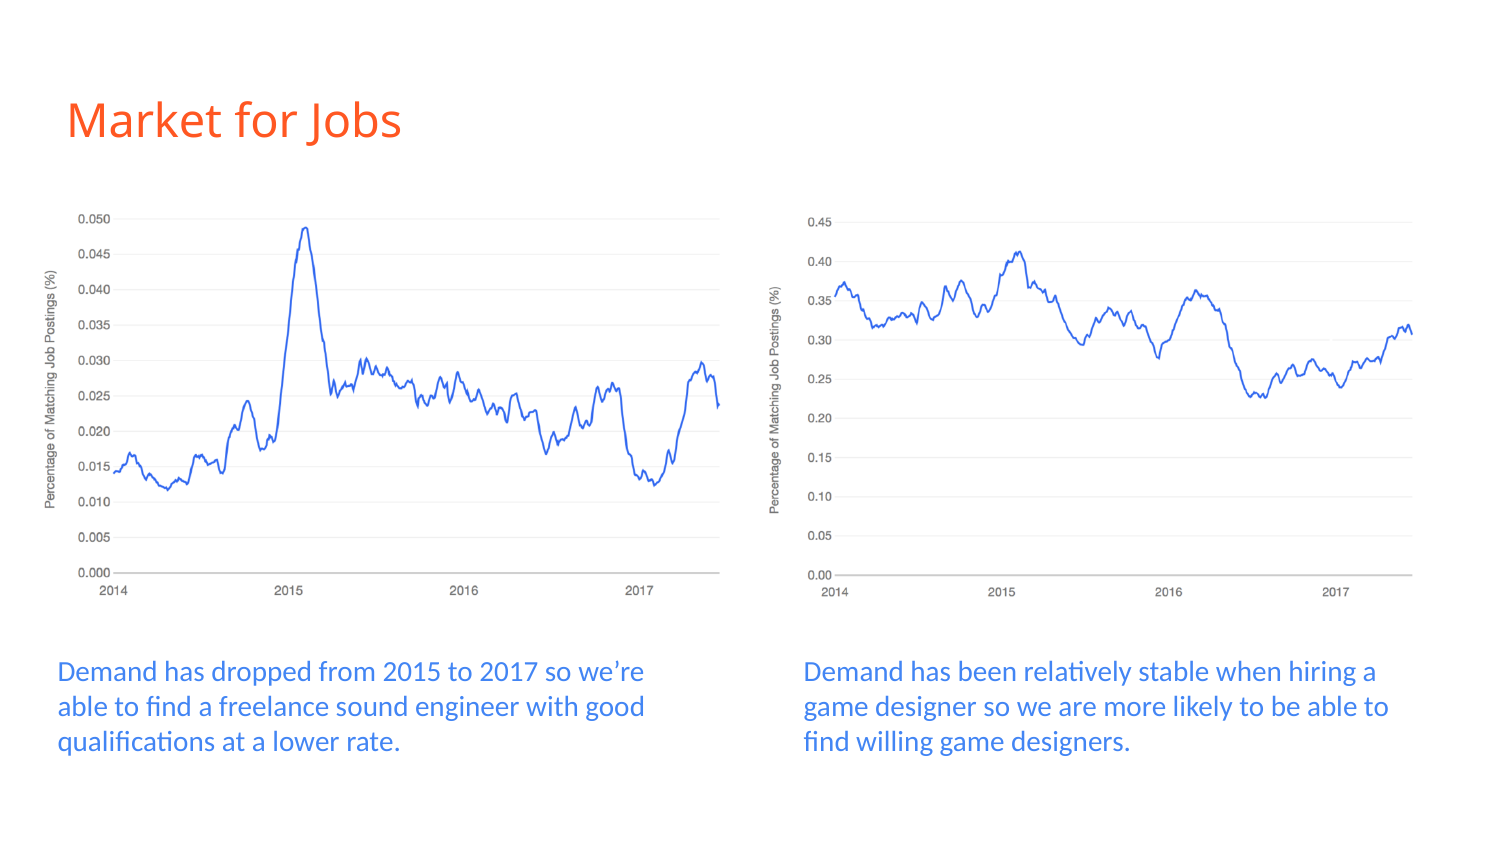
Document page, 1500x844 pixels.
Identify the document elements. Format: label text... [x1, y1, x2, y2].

picture [761, 195, 1425, 605]
text_box Demand has dropped from 2015 to 2017 so we’re able to find a freelance sound engineer with good qualifications at a lower rate. [42, 637, 679, 773]
title Market for Jobs [51, 72, 1449, 167]
picture [35, 195, 731, 605]
text_box Demand has been relatively stable when hiring a game designer so we are more likely to be able to find willing game designers. [788, 637, 1425, 773]
